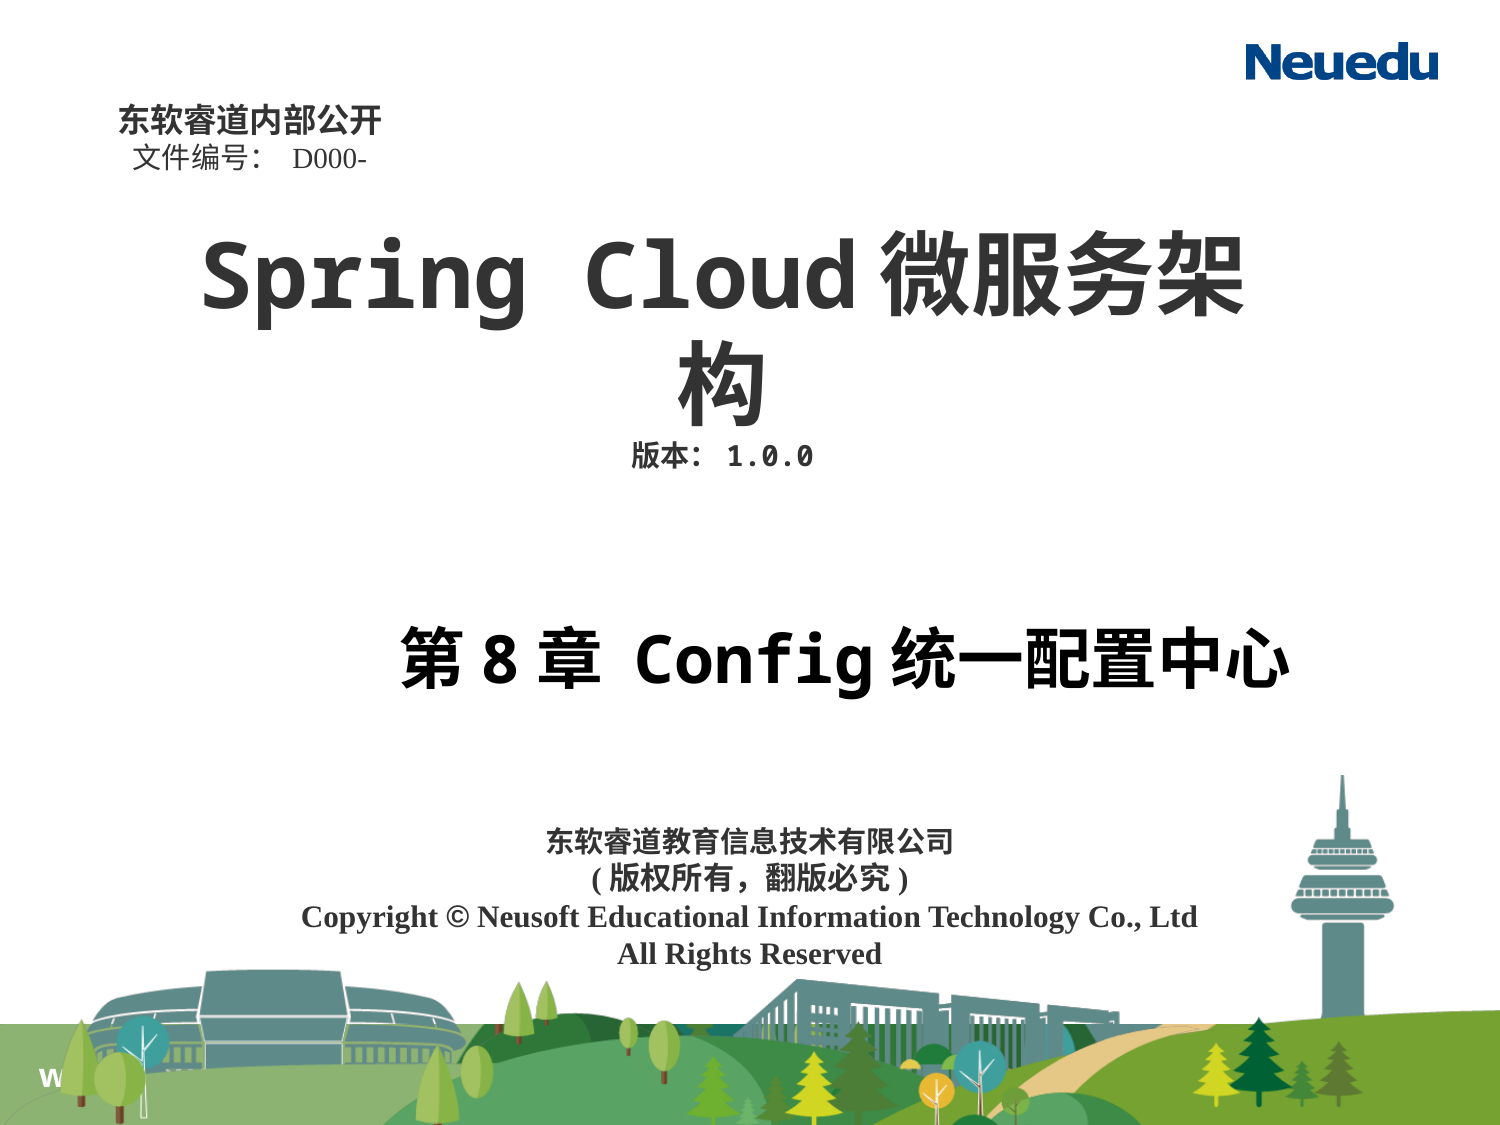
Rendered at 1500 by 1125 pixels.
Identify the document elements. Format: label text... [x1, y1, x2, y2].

text_box Spring Cloud微服务架构 版本：1.0.0 [147, 209, 1298, 480]
picture [0, 979, 1500, 1125]
picture [0, 775, 1500, 815]
text_box 第8章 Config统一配置中心 [348, 609, 1341, 705]
text_box 东软睿道内部公开 文件编号： D000- [50, 92, 450, 182]
picture [1246, 42, 1438, 80]
text_box 东软睿道教育信息技术有限公司 (版权所有，翻版必究) Copyright © Neusoft Educational Information Technology Co., Ltd All Rights Reserved [0, 815, 1500, 979]
